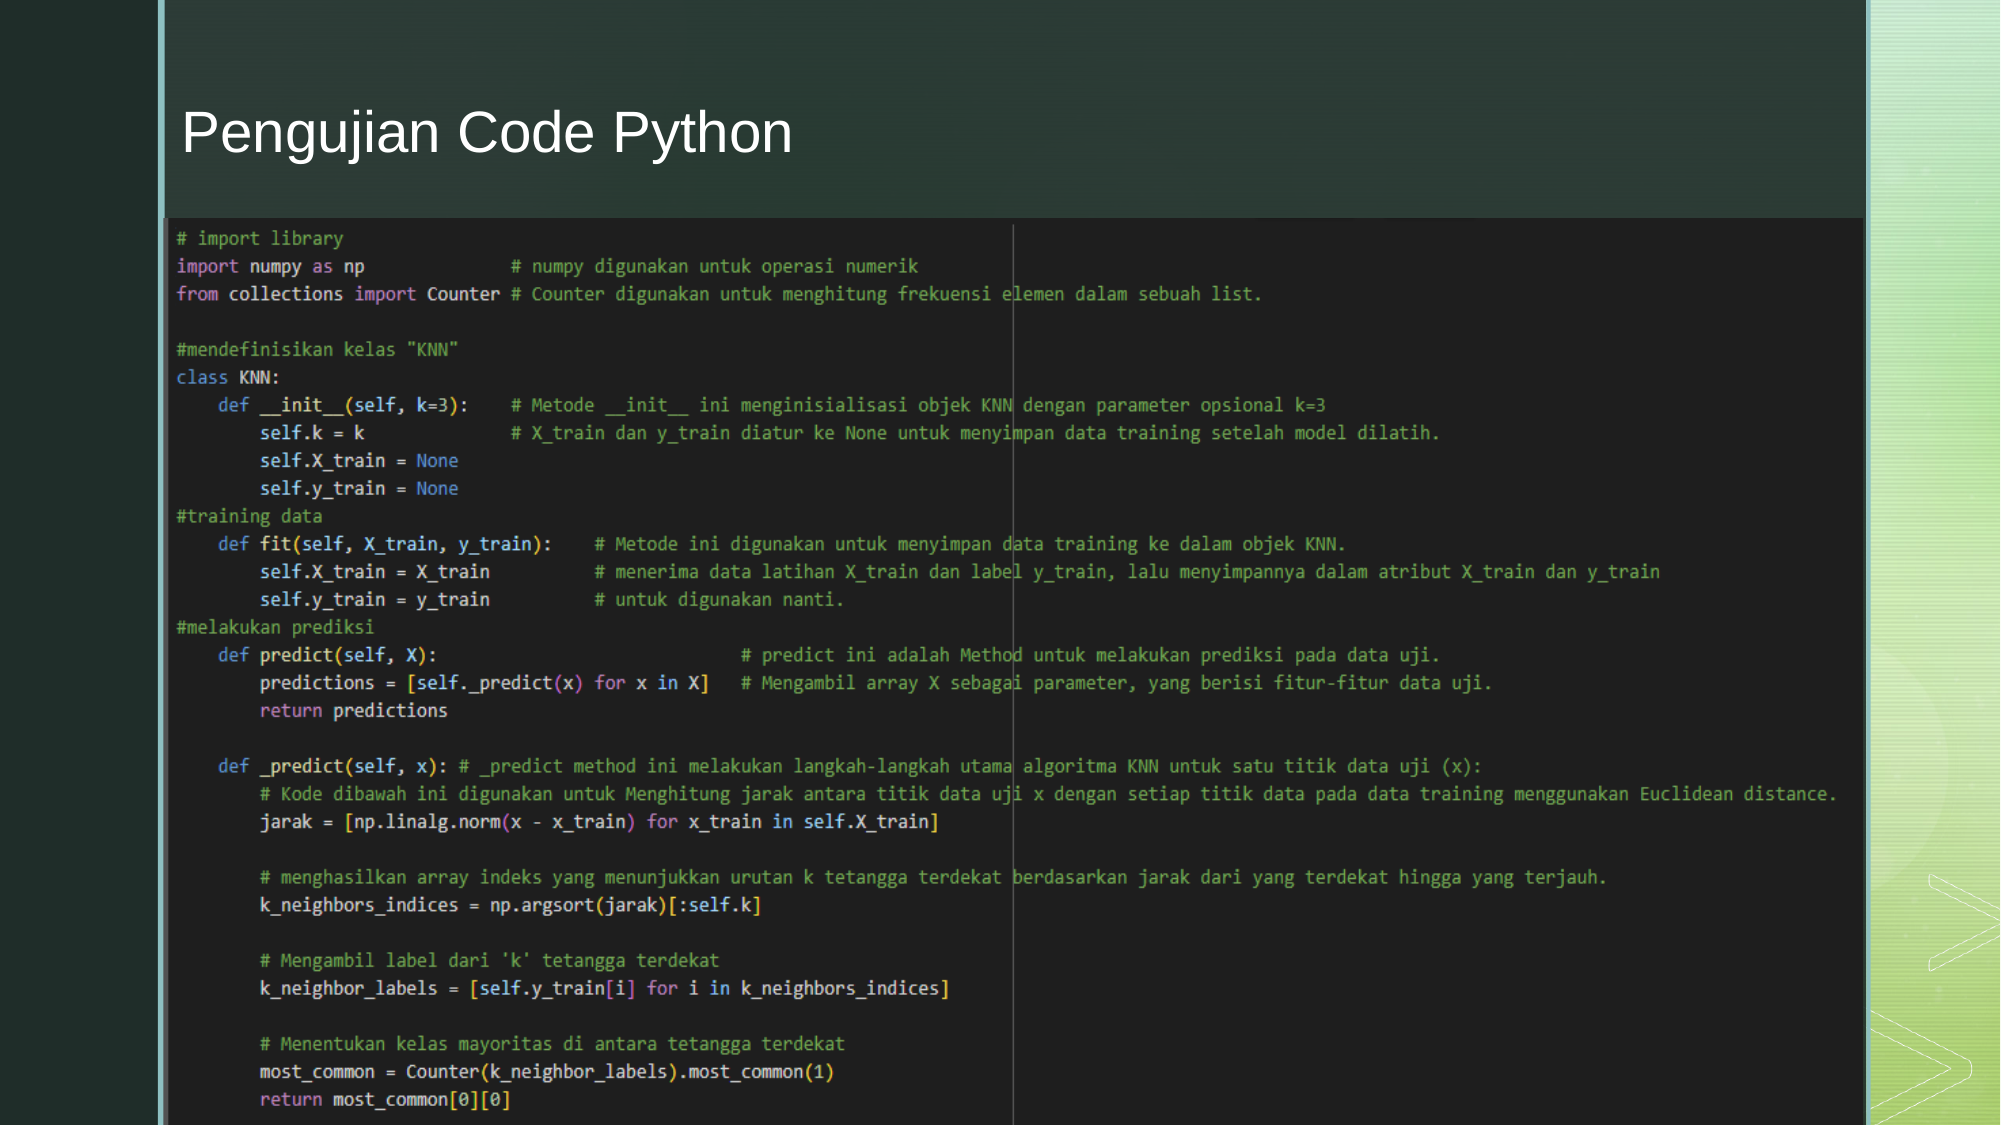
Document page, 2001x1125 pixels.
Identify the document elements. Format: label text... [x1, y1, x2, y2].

picture [1871, 0, 2001, 1125]
text_box Pengujian Code Python [166, 86, 811, 172]
picture [163, 218, 1864, 1125]
